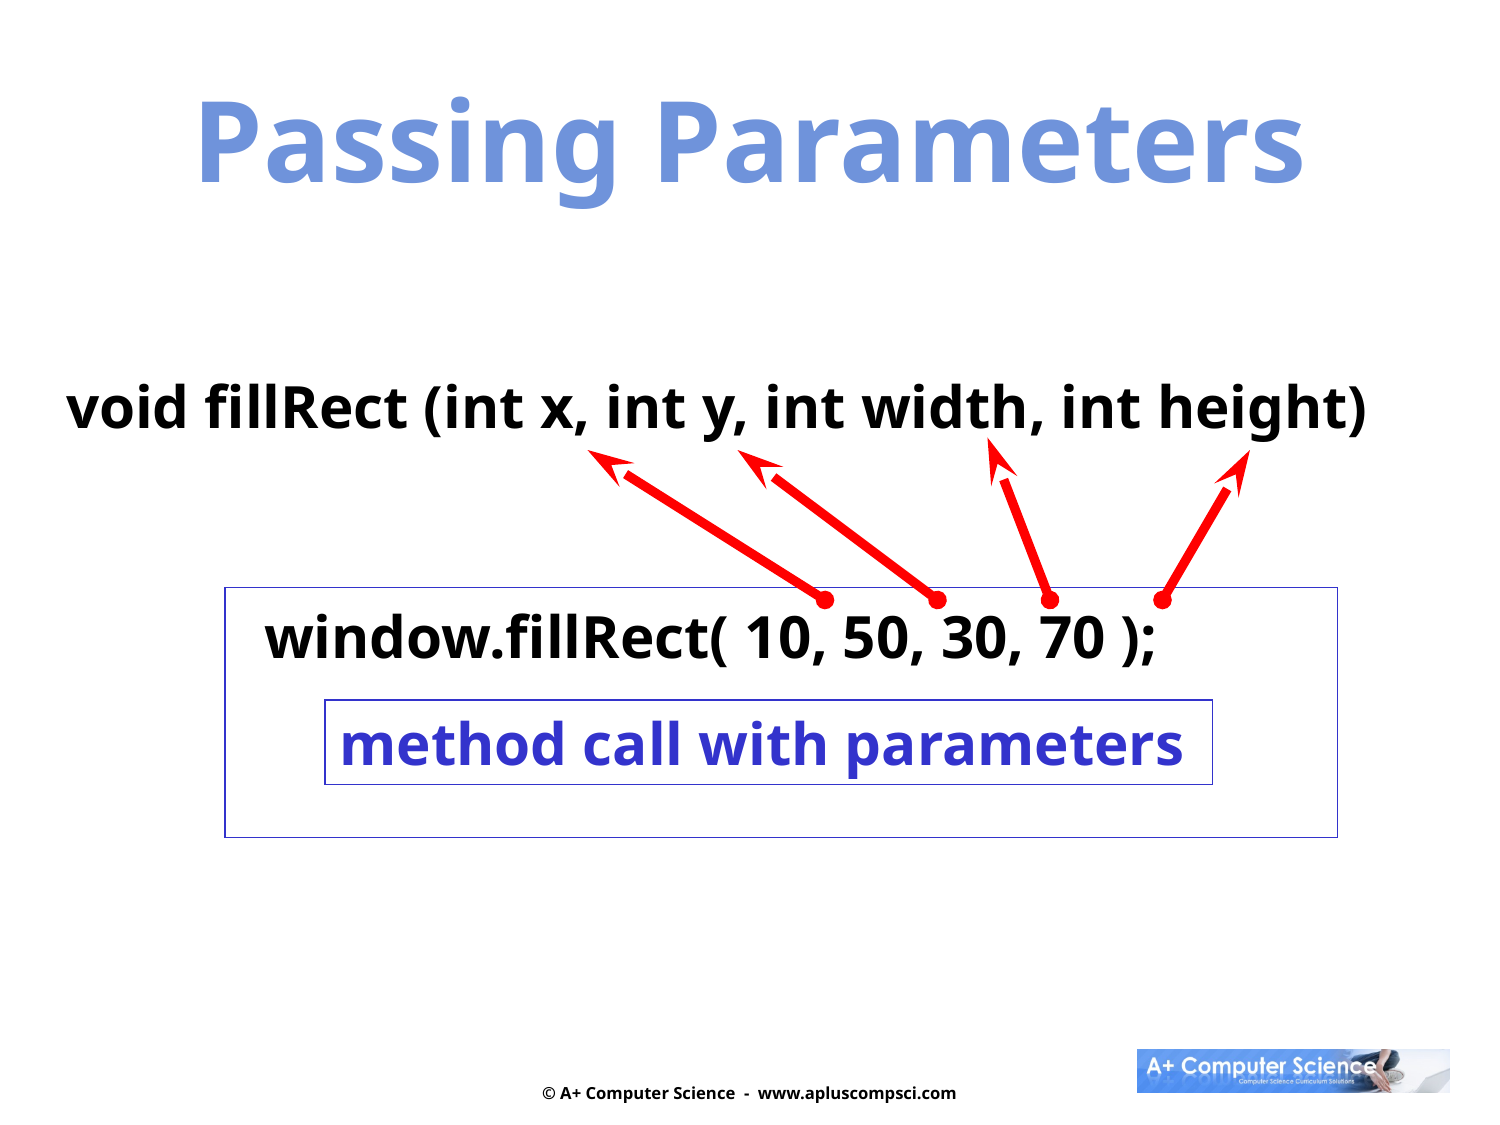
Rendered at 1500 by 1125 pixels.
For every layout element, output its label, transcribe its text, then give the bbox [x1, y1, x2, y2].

text_box void fillRect (int x, int y, int width, int height) window.fillRect( 10, 50, 30, 70 ); [51, 362, 1432, 678]
text_box method call with parameters [324, 699, 1213, 785]
text_box [587, 450, 609, 467]
text_box [224, 587, 1338, 838]
text_box [604, 460, 830, 605]
text_box [987, 437, 1001, 459]
text_box [1234, 450, 1250, 471]
text_box [1158, 467, 1241, 605]
text_box [737, 450, 758, 468]
text_box [753, 461, 942, 605]
footer © A+ Computer Science - www.apluscompsci.com [512, 1024, 988, 1101]
text_box Passing Parameters [0, 62, 1500, 213]
picture [1137, 1049, 1450, 1093]
text_box [994, 455, 1055, 605]
